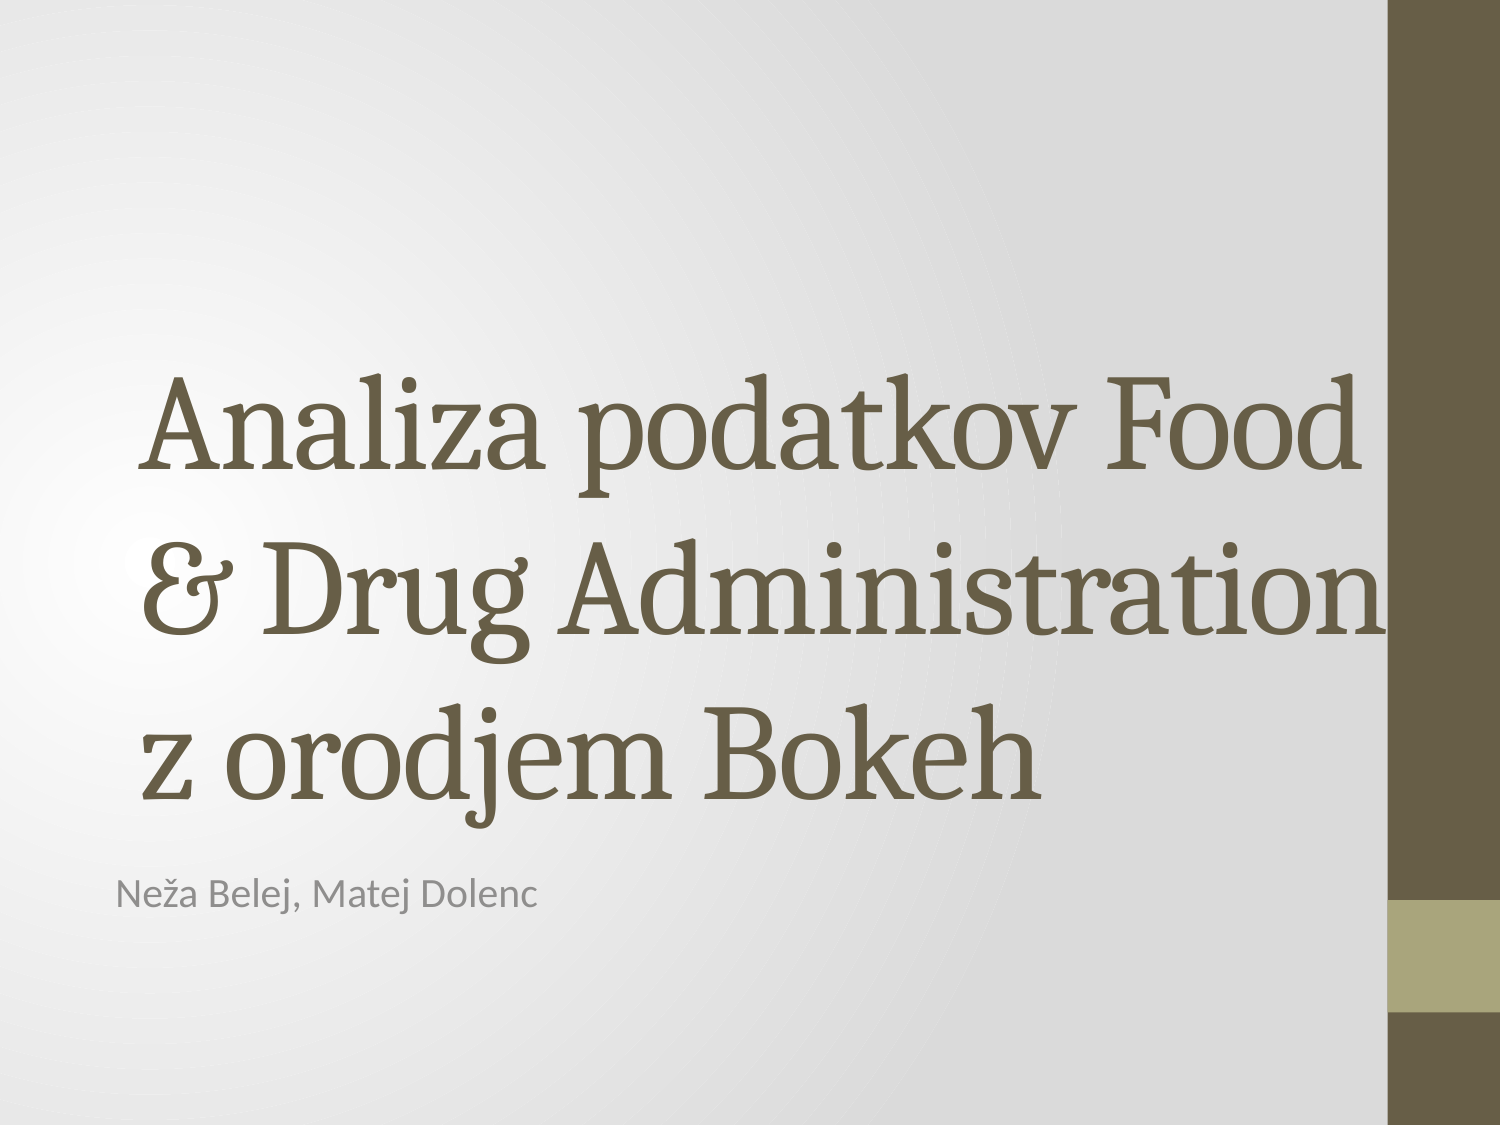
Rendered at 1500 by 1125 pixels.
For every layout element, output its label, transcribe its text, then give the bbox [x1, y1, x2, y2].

title Analiza podatkov Food & Drug Administration z orodjem Bokeh [123, 101, 1412, 835]
subtitle Neža Belej, Matej Dolenc [100, 857, 1151, 1039]
